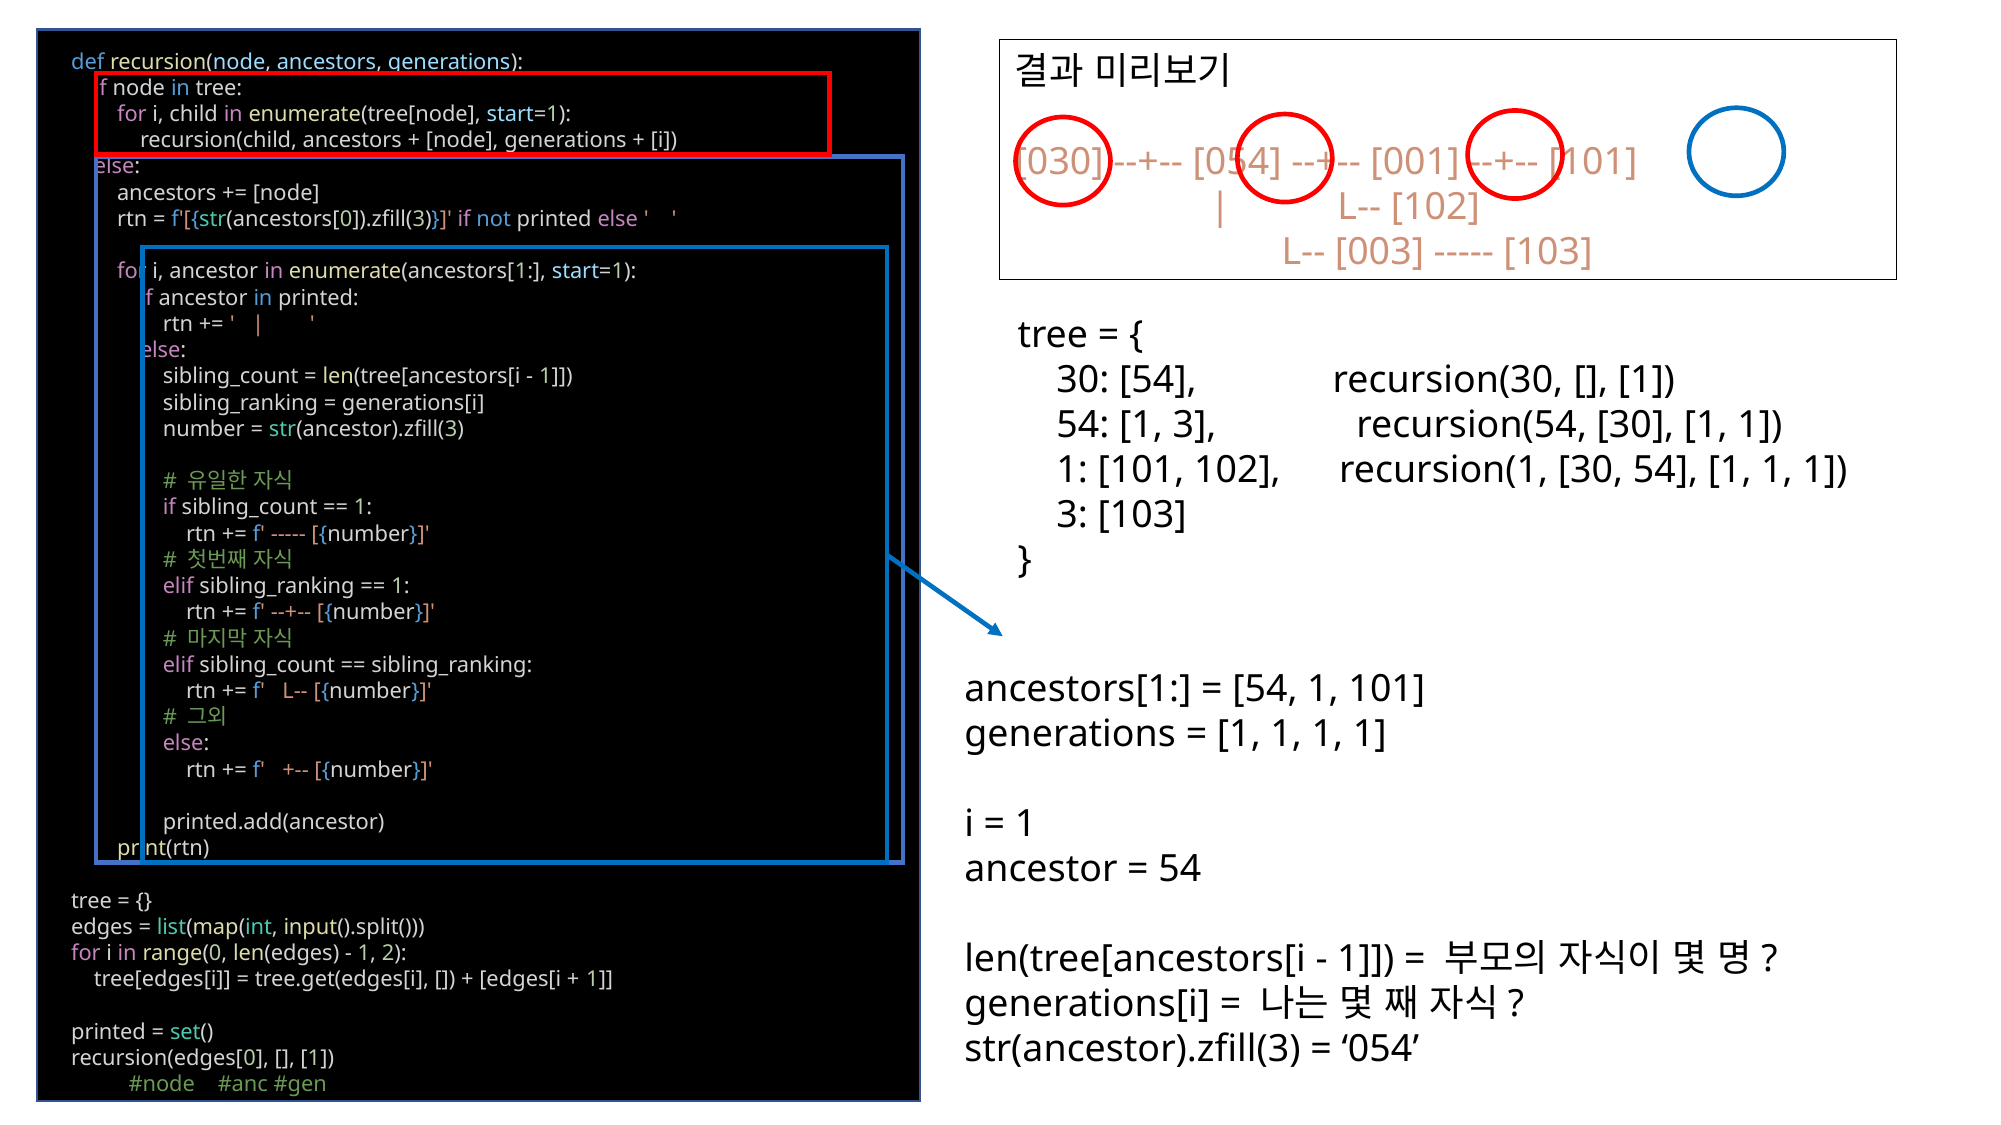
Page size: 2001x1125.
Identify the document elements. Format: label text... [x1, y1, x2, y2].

text_box [1236, 113, 1334, 204]
text_box [1687, 106, 1785, 197]
text_box [1466, 109, 1564, 200]
text_box 결과 미리보기 [030] --+-- [054] --+-- [001] --+-- [101] | L-- [102] L-- [003] ----- [103] [999, 39, 1897, 280]
text_box tree = { 30: [54], recursion(30, [], [1]) 54: [1, 3], recursion(54, [30], [1, 1]) 1: [101, 102], recursion(1, [30, 54], [1, 1, 1]) 3: [103] } [1002, 303, 1964, 633]
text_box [36, 29, 921, 1125]
text_box ancestors[1:] = [54, 1, 101] generations = [1, 1, 1, 1] i = 1 ancestor = 54 len(tree[ancestors[i - 1]]) = 부모의 자식이 몇 명? generations[i] = 나는 몇 째 자식? str(ancestor).zfill(3) = ‘054’ [949, 656, 2000, 1077]
text_box [1014, 115, 1112, 207]
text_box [887, 554, 1003, 637]
